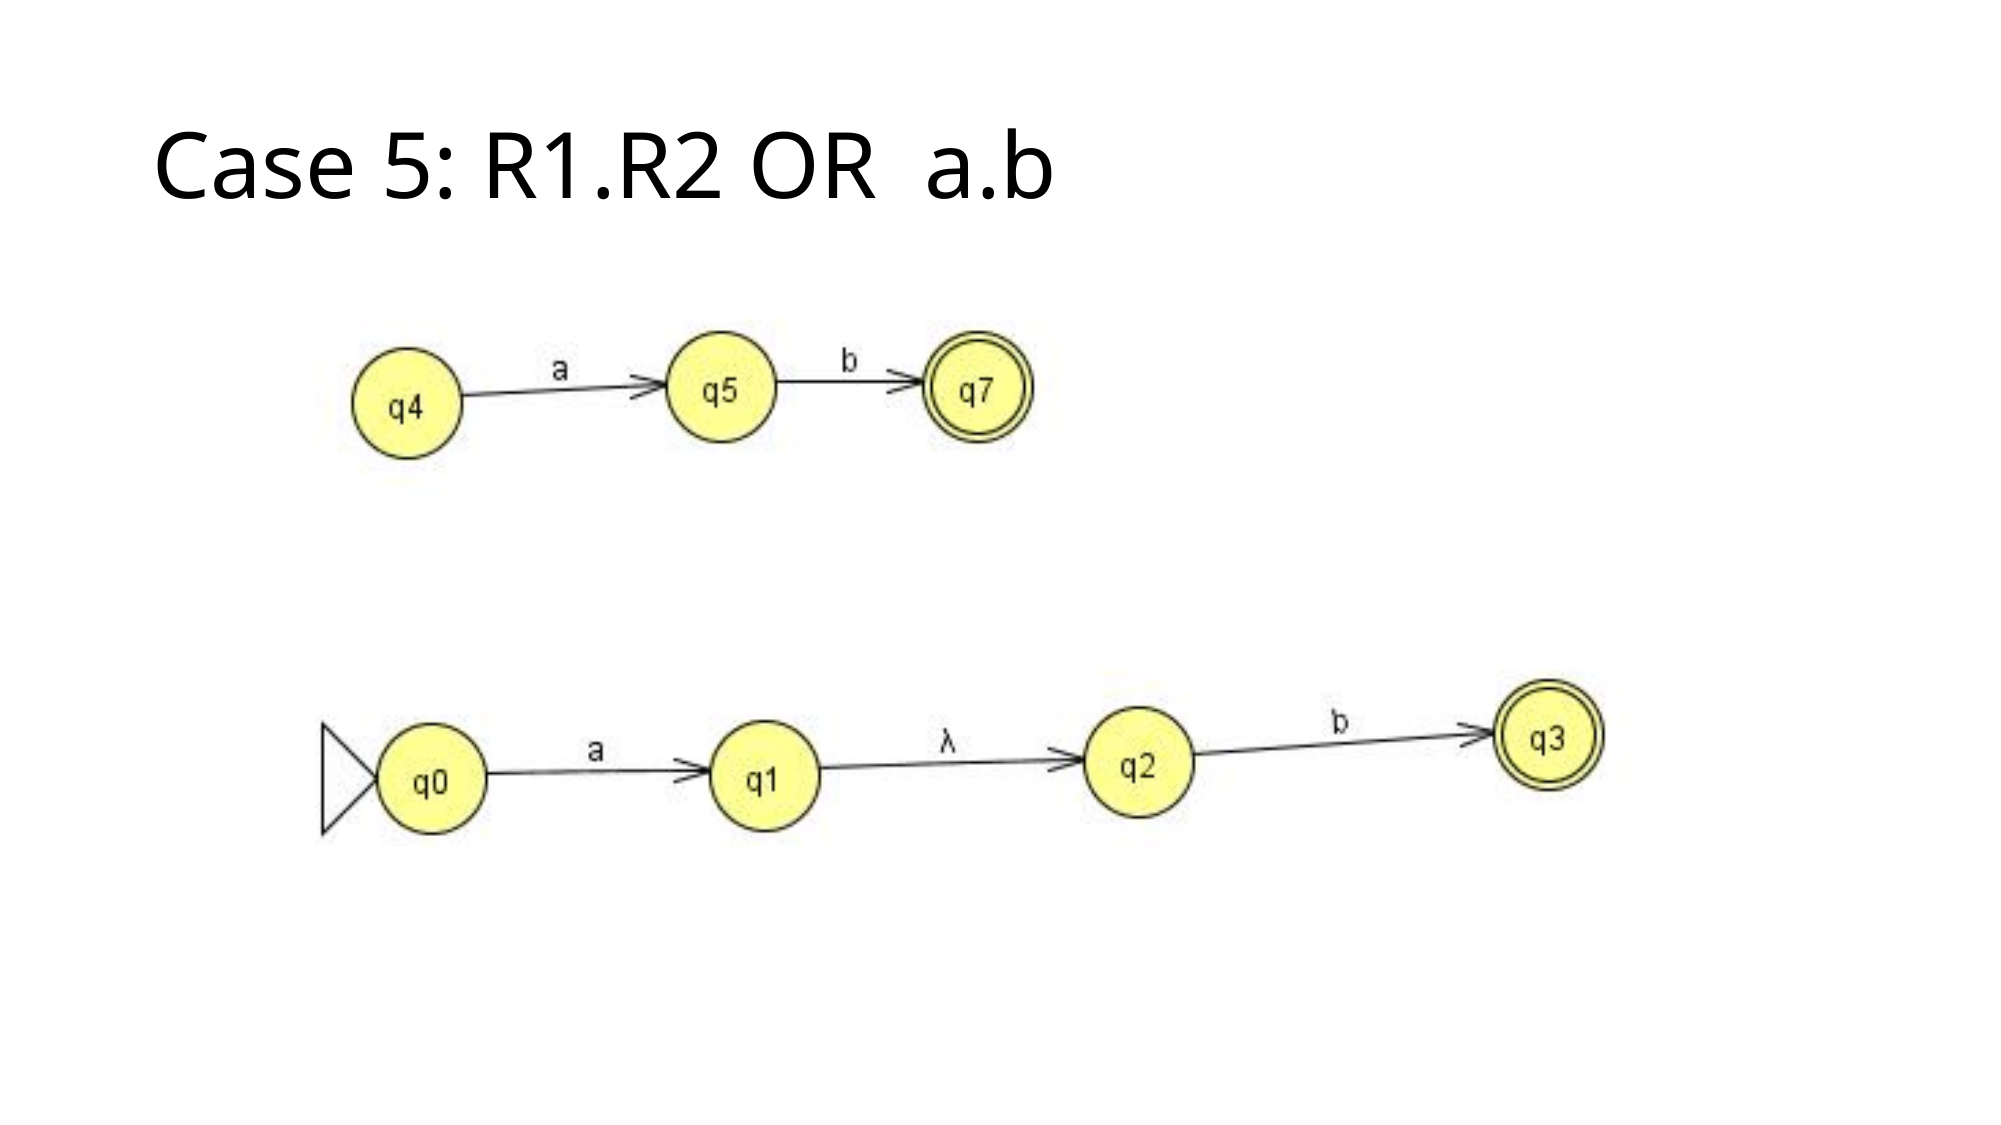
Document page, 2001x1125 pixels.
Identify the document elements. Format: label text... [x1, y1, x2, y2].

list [273, 277, 1794, 1099]
title Case 5: R1.R2 OR a.b [137, 59, 1863, 278]
